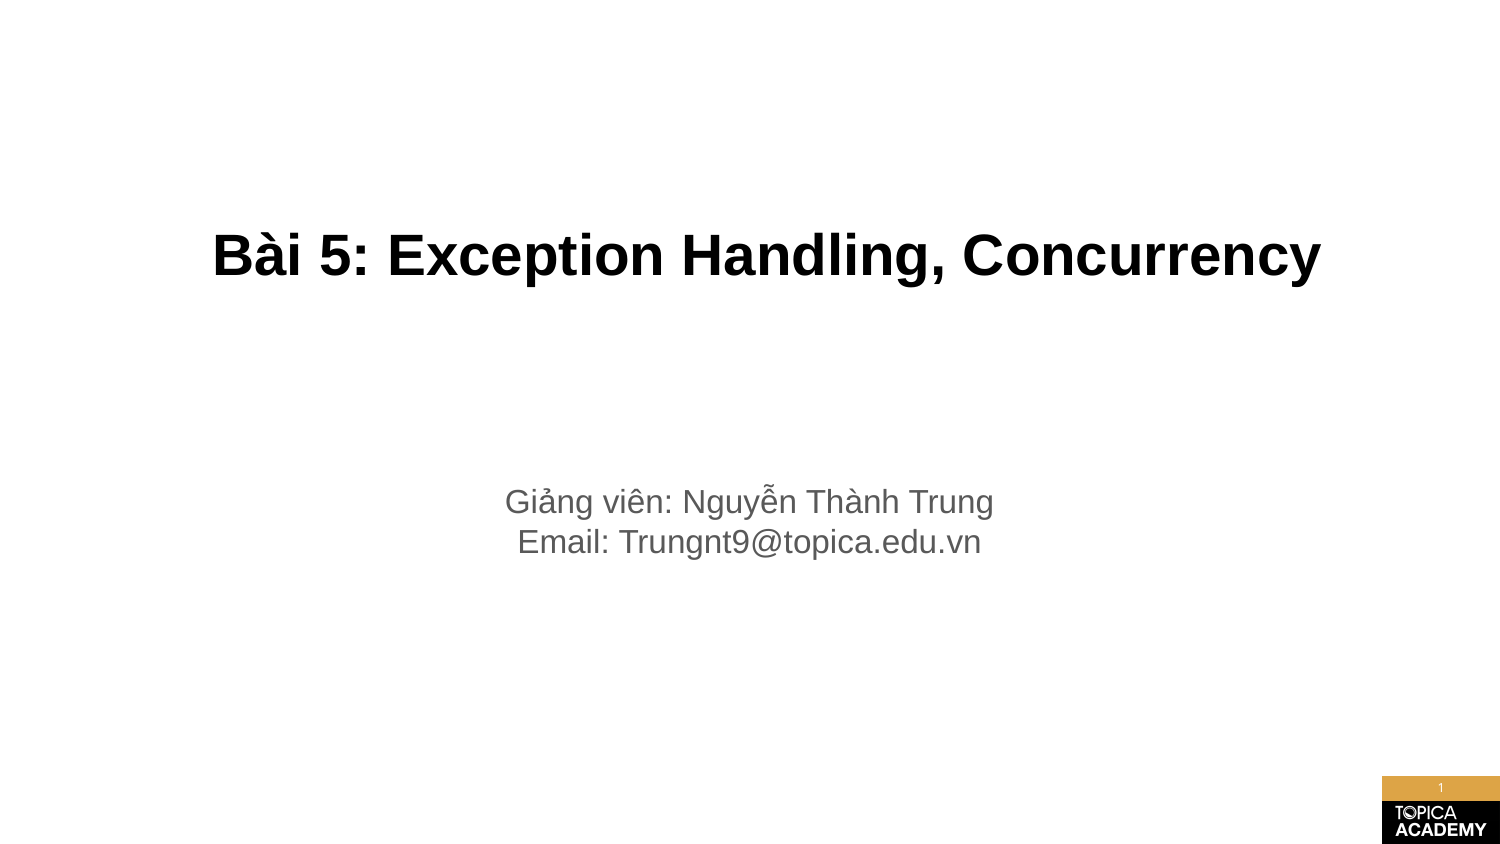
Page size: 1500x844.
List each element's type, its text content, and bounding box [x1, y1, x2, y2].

text_box ‹#› [1382, 776, 1500, 797]
title Bài 5: Exception Handling, Concurrency [121, 139, 1414, 372]
picture [1381, 798, 1500, 844]
subtitle Giảng viên: Nguyễn Thành Trung Email: Trungnt9@topica.edu.vn [51, 464, 1449, 652]
